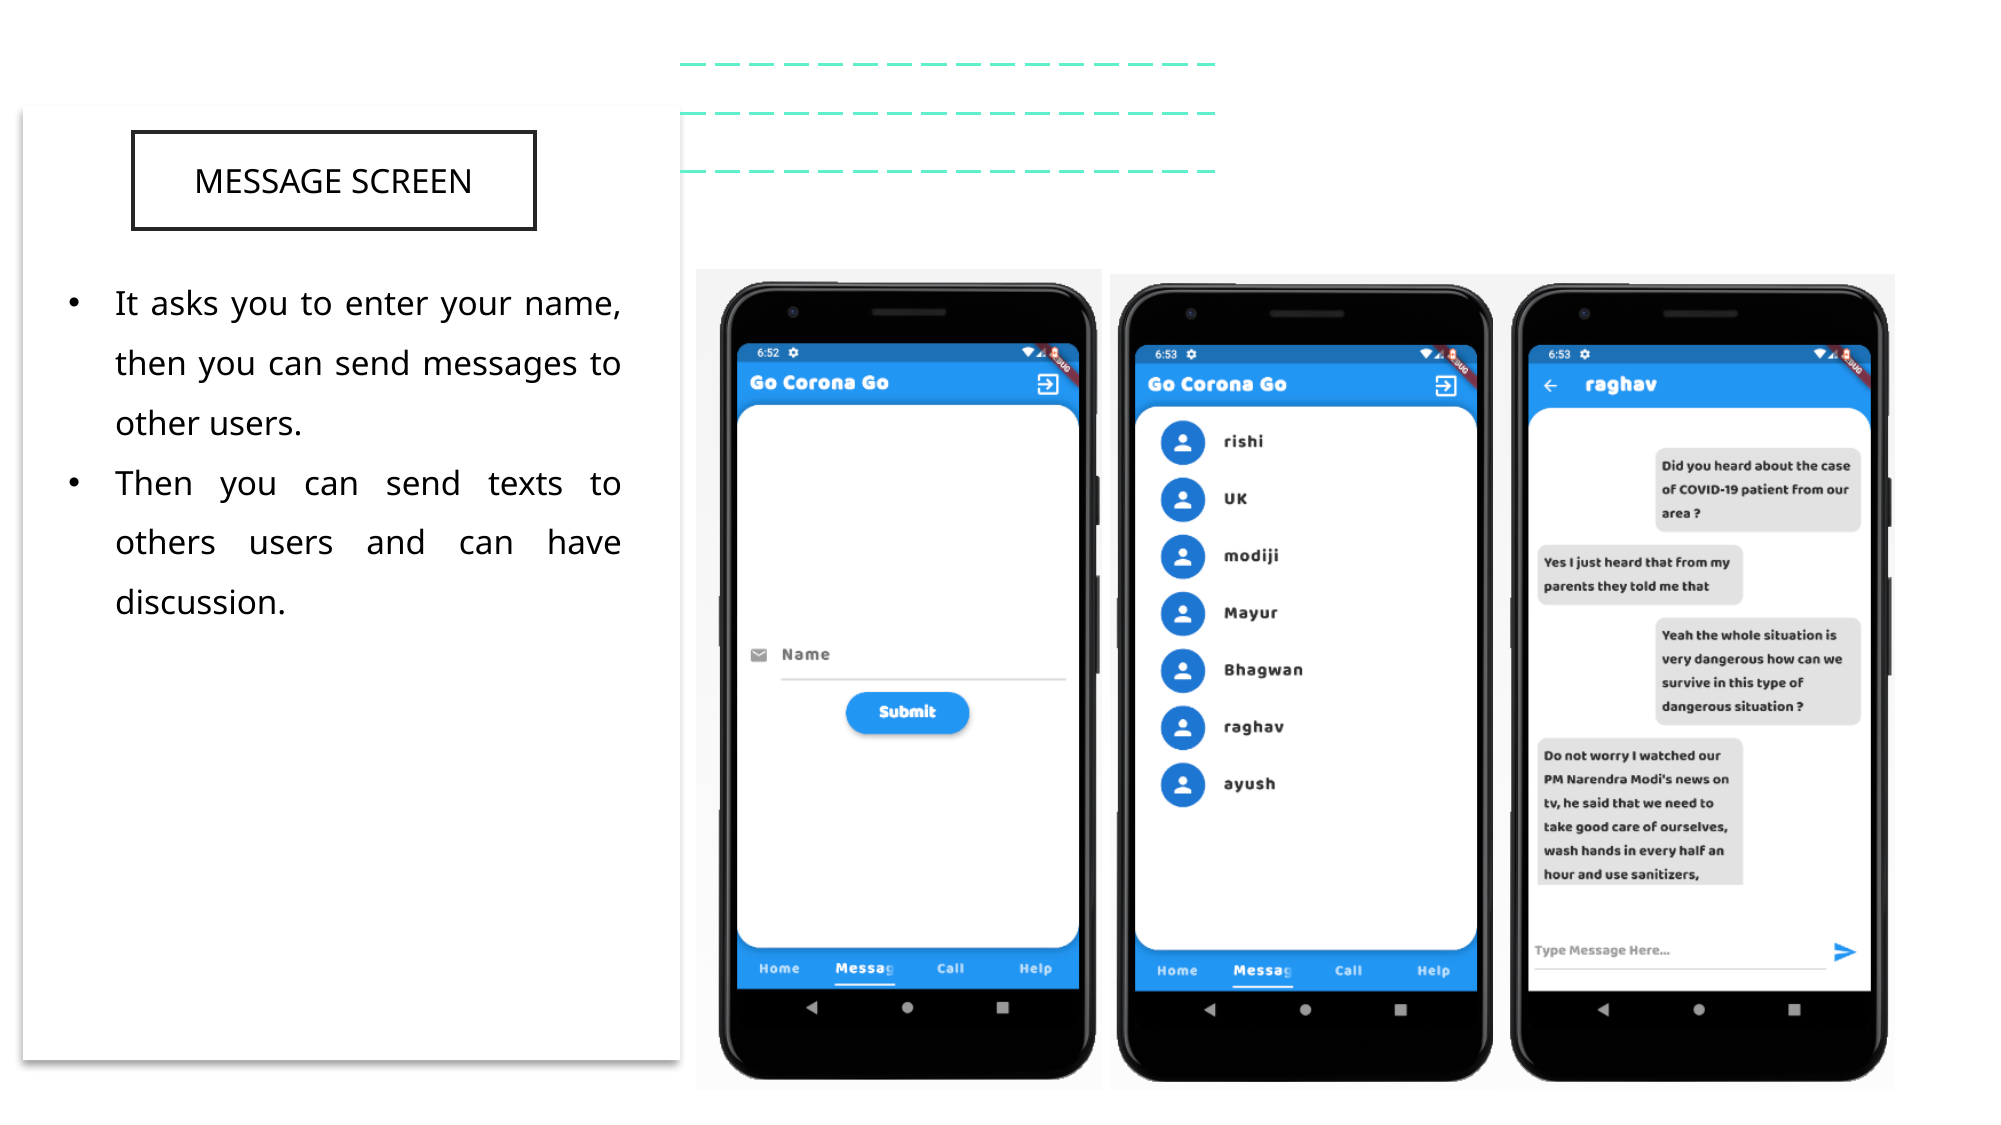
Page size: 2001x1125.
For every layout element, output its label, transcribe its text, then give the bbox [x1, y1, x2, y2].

text_box [22, 105, 681, 1061]
text_box [132, 131, 536, 230]
picture [1110, 274, 1895, 1091]
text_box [680, 64, 1215, 172]
picture [695, 269, 1102, 1090]
text_box It asks you to enter your name, then you can send messages to other users. Then you can send texts to others users and can have discussion. [53, 254, 638, 629]
